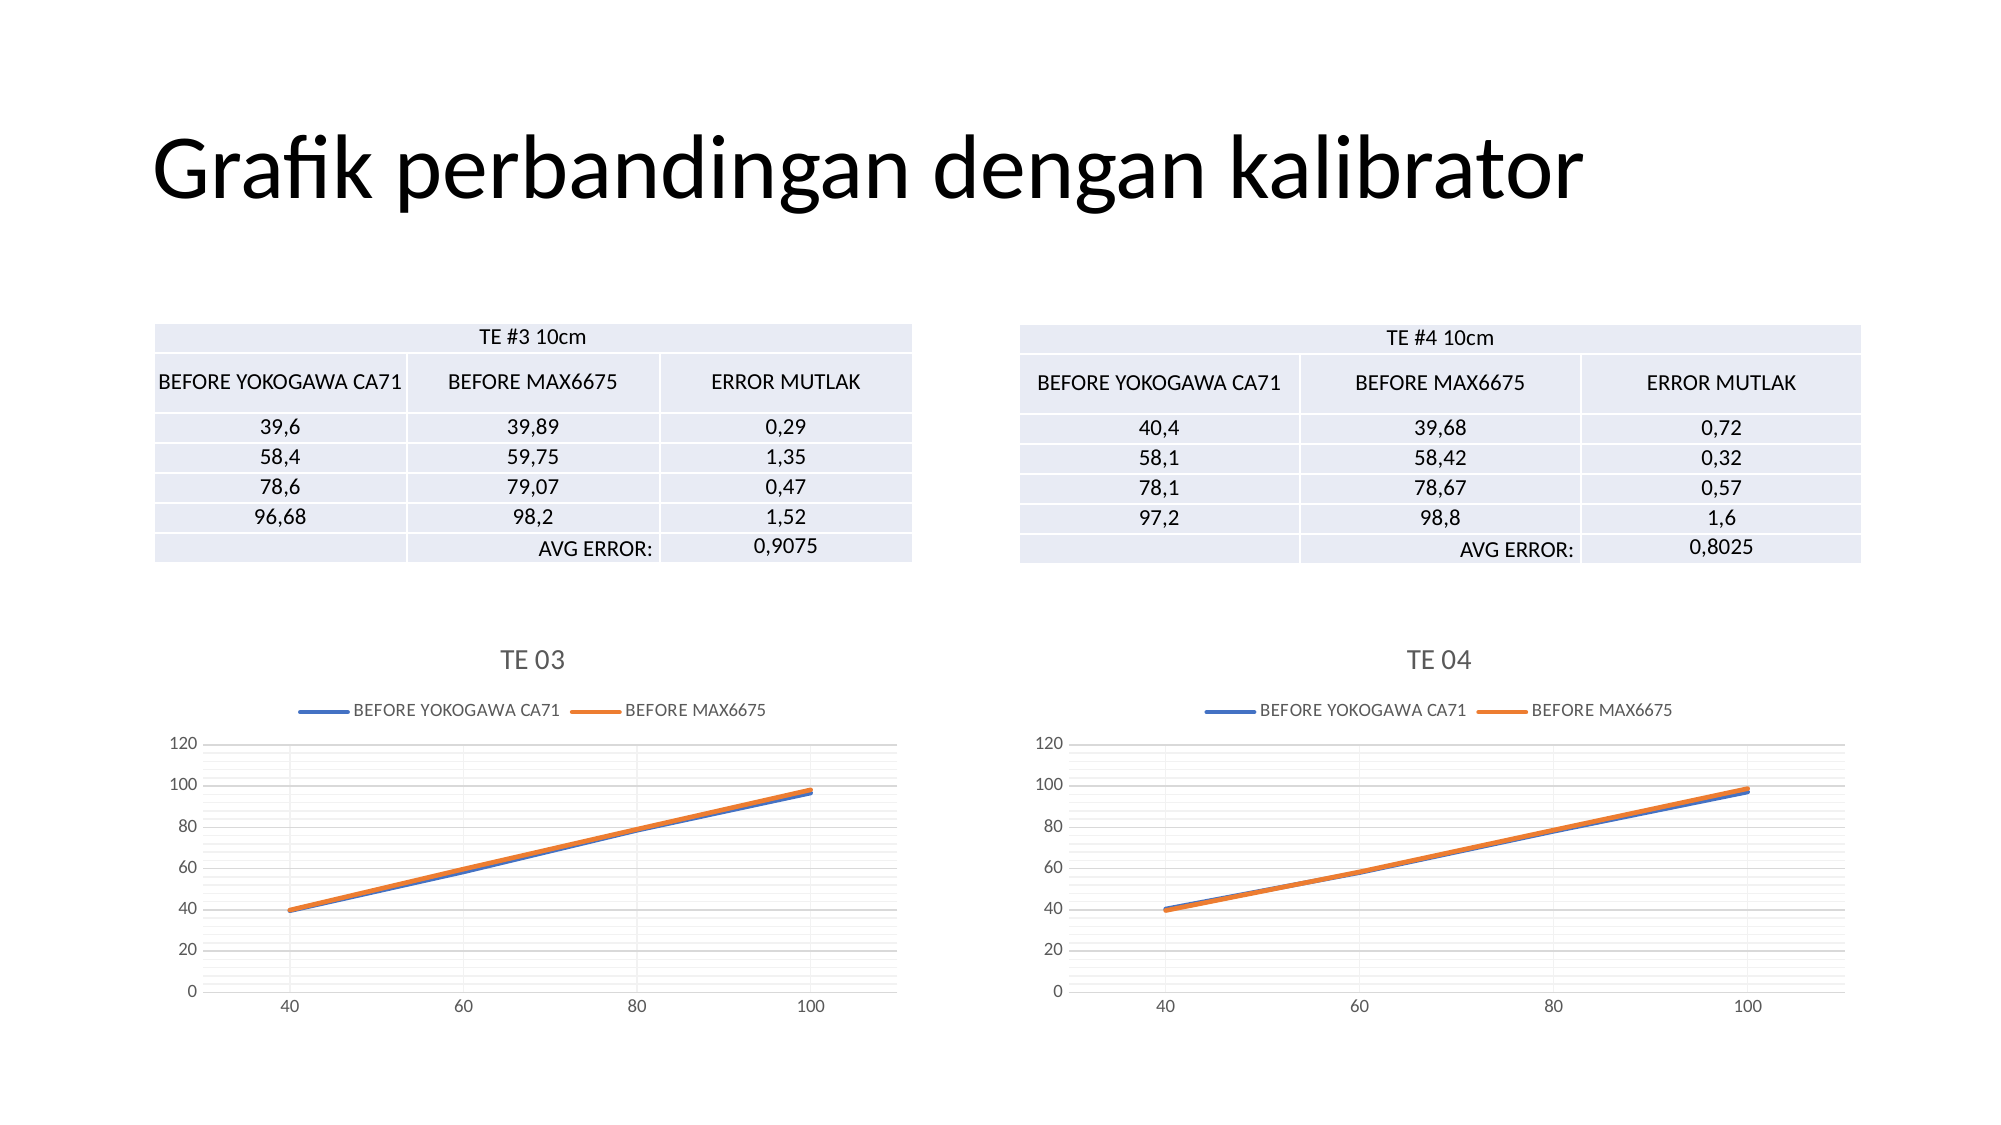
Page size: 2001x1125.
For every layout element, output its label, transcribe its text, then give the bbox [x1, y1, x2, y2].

table_cell [155, 534, 406, 562]
table_cell 39,6 [155, 414, 406, 442]
table_cell 1,6 [1582, 505, 1861, 533]
table_cell 0,29 [661, 414, 912, 442]
table_cell 39,68 [1301, 415, 1580, 443]
title Grafik perbandingan dengan kalibrator [137, 59, 1863, 278]
table_header TE #4 10cm [1020, 325, 1861, 353]
table_cell 97,2 [1020, 505, 1299, 533]
table_cell 0,72 [1582, 415, 1861, 443]
table_cell 0,8025 [1582, 535, 1861, 563]
table_cell 78,6 [155, 474, 406, 502]
table_cell AVG ERROR: [408, 534, 659, 562]
chart [153, 622, 913, 1026]
table_cell [1020, 535, 1299, 563]
table_cell BEFORE MAX6675 [1301, 355, 1580, 413]
table_cell 0,32 [1582, 445, 1861, 473]
table_cell BEFORE MAX6675 [408, 354, 659, 412]
table_cell 96,68 [155, 504, 406, 532]
table_cell 78,67 [1301, 475, 1580, 503]
table_cell 59,75 [408, 444, 659, 472]
table_cell 0,57 [1582, 475, 1861, 503]
table_cell 58,42 [1301, 445, 1580, 473]
table_cell 1,52 [661, 504, 912, 532]
table_cell 40,4 [1020, 415, 1299, 443]
chart [1017, 622, 1862, 1026]
table_cell 58,4 [155, 444, 406, 472]
table_cell 1,35 [661, 444, 912, 472]
table_header TE #3 10cm [155, 324, 912, 352]
table_cell 79,07 [408, 474, 659, 502]
table_cell ERROR MUTLAK [661, 354, 912, 412]
table_cell 98,2 [408, 504, 659, 532]
table_cell BEFORE YOKOGAWA CA71 [155, 354, 406, 412]
table_cell 0,47 [661, 474, 912, 502]
table_cell 98,8 [1301, 505, 1580, 533]
table_cell 58,1 [1020, 445, 1299, 473]
table_cell ERROR MUTLAK [1582, 355, 1861, 413]
table_cell BEFORE YOKOGAWA CA71 [1020, 355, 1299, 413]
table_cell 0,9075 [661, 534, 912, 562]
table_cell AVG ERROR: [1301, 535, 1580, 563]
table_cell 78,1 [1020, 475, 1299, 503]
table_cell 39,89 [408, 414, 659, 442]
